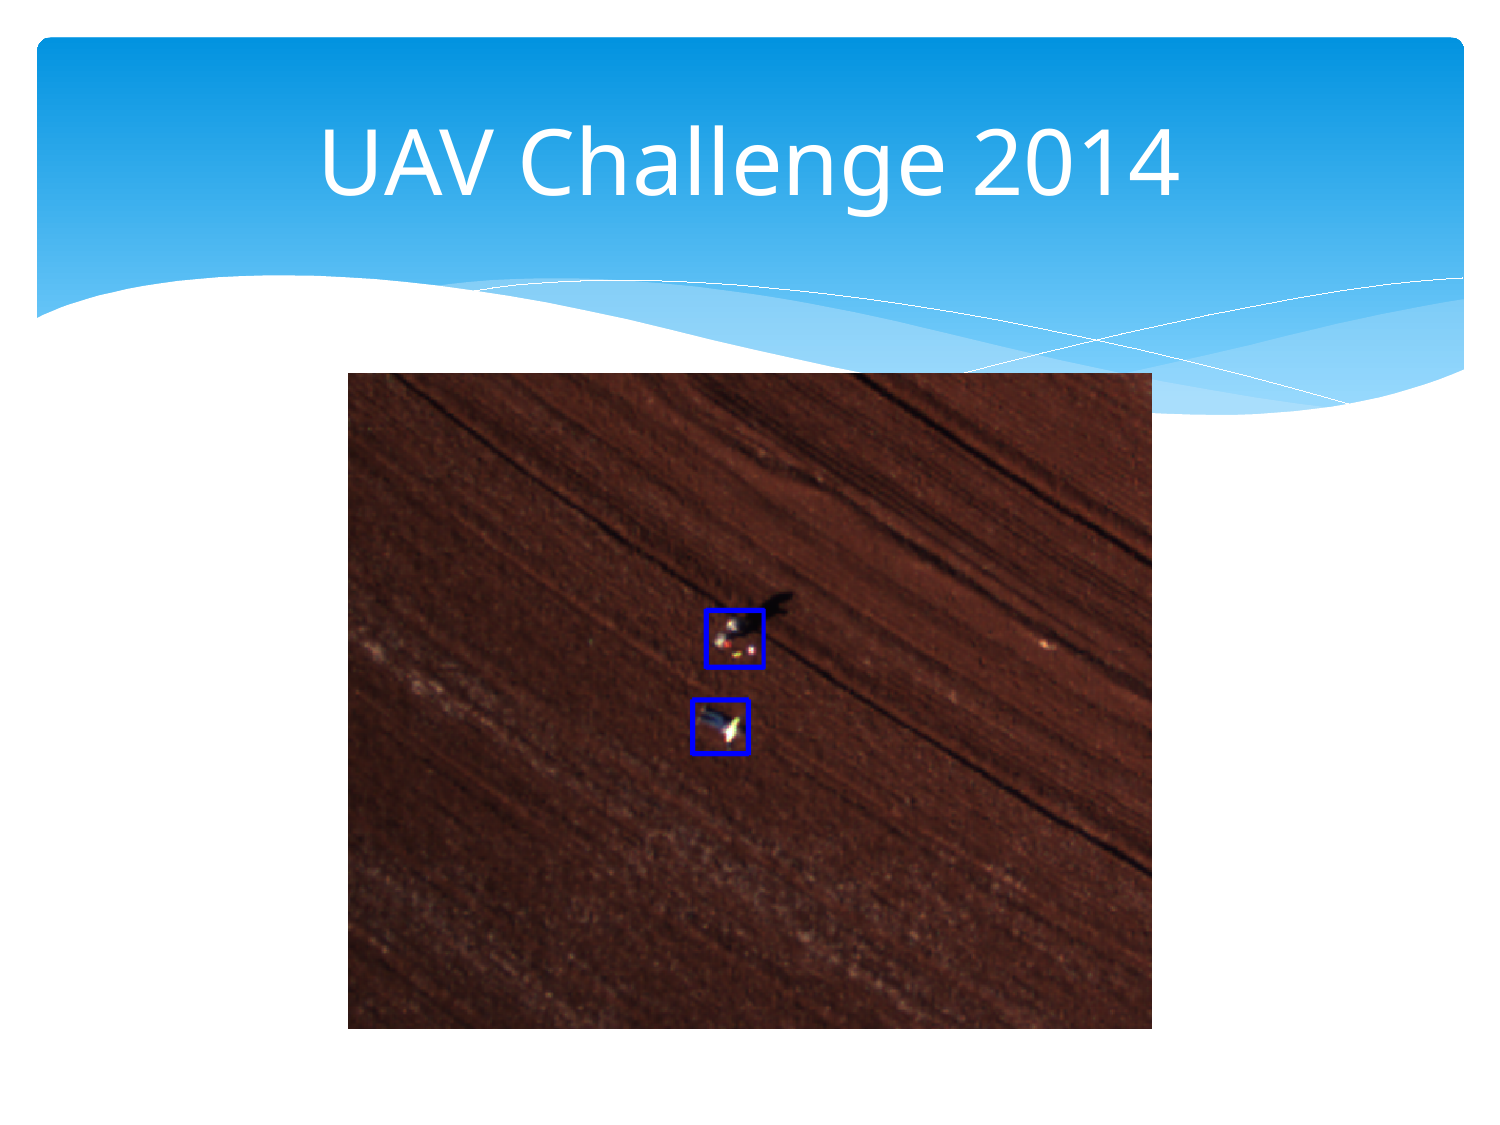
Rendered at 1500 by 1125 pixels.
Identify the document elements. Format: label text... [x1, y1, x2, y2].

picture [348, 373, 1152, 1029]
title UAV Challenge 2014 [75, 55, 1425, 261]
